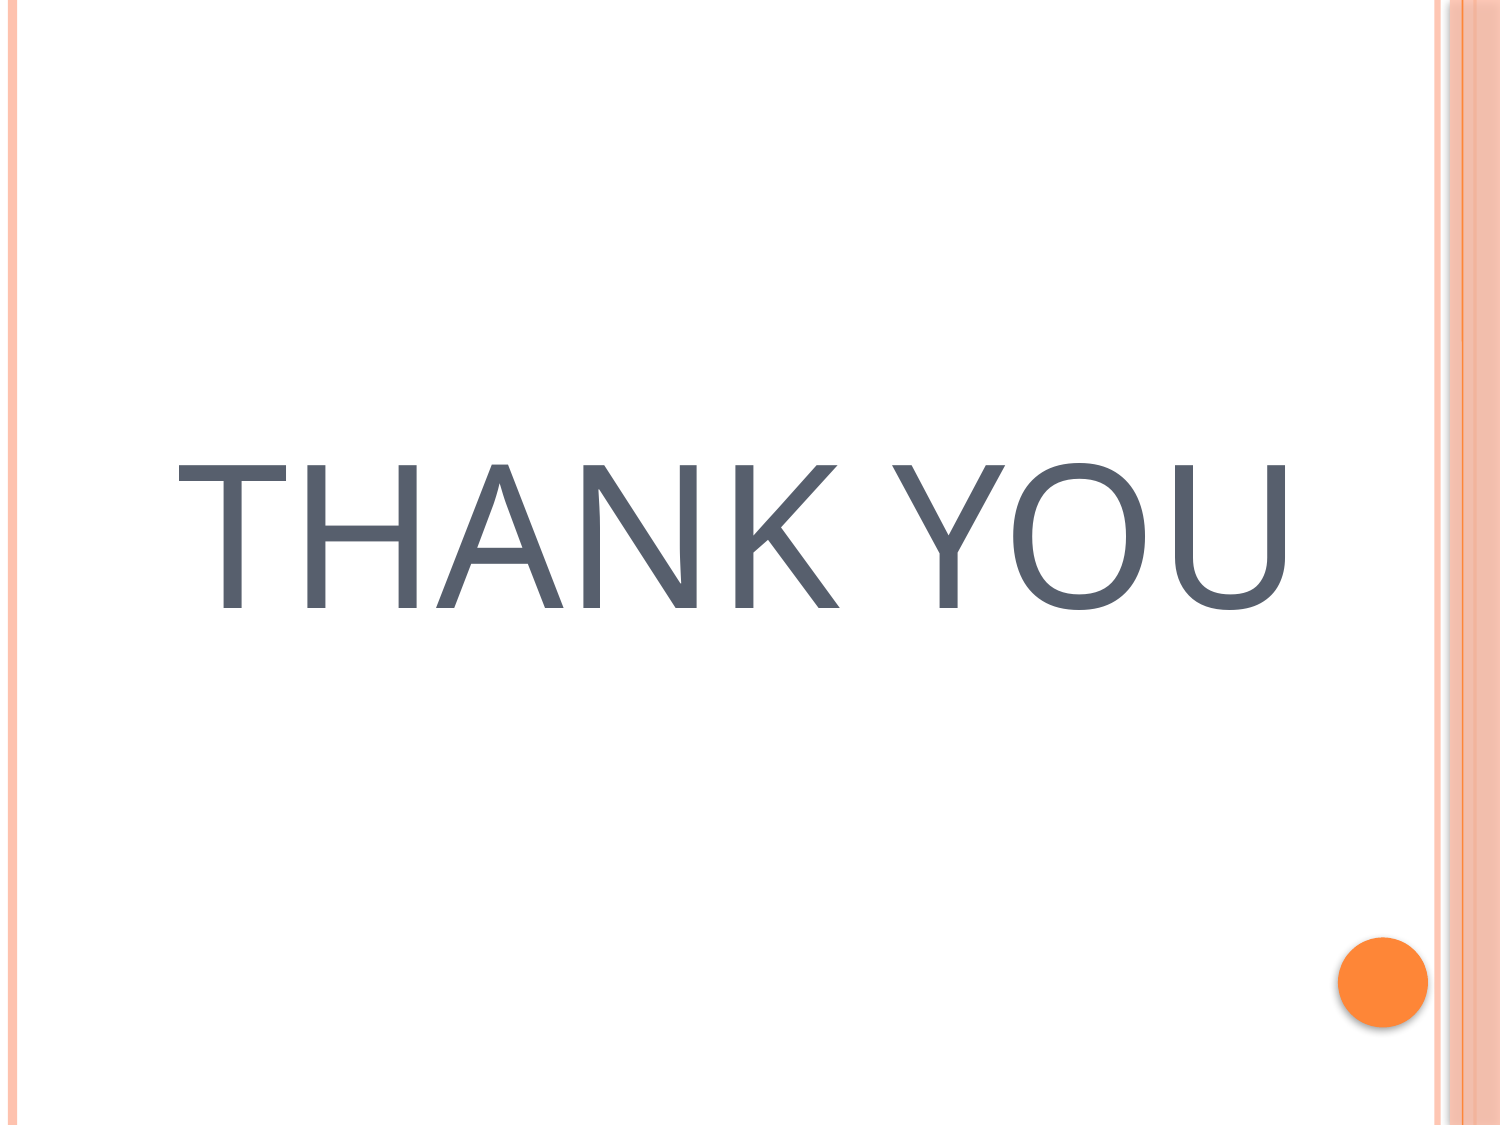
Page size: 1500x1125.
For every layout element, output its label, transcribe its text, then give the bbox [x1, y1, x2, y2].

title Thank You [162, 468, 1388, 657]
